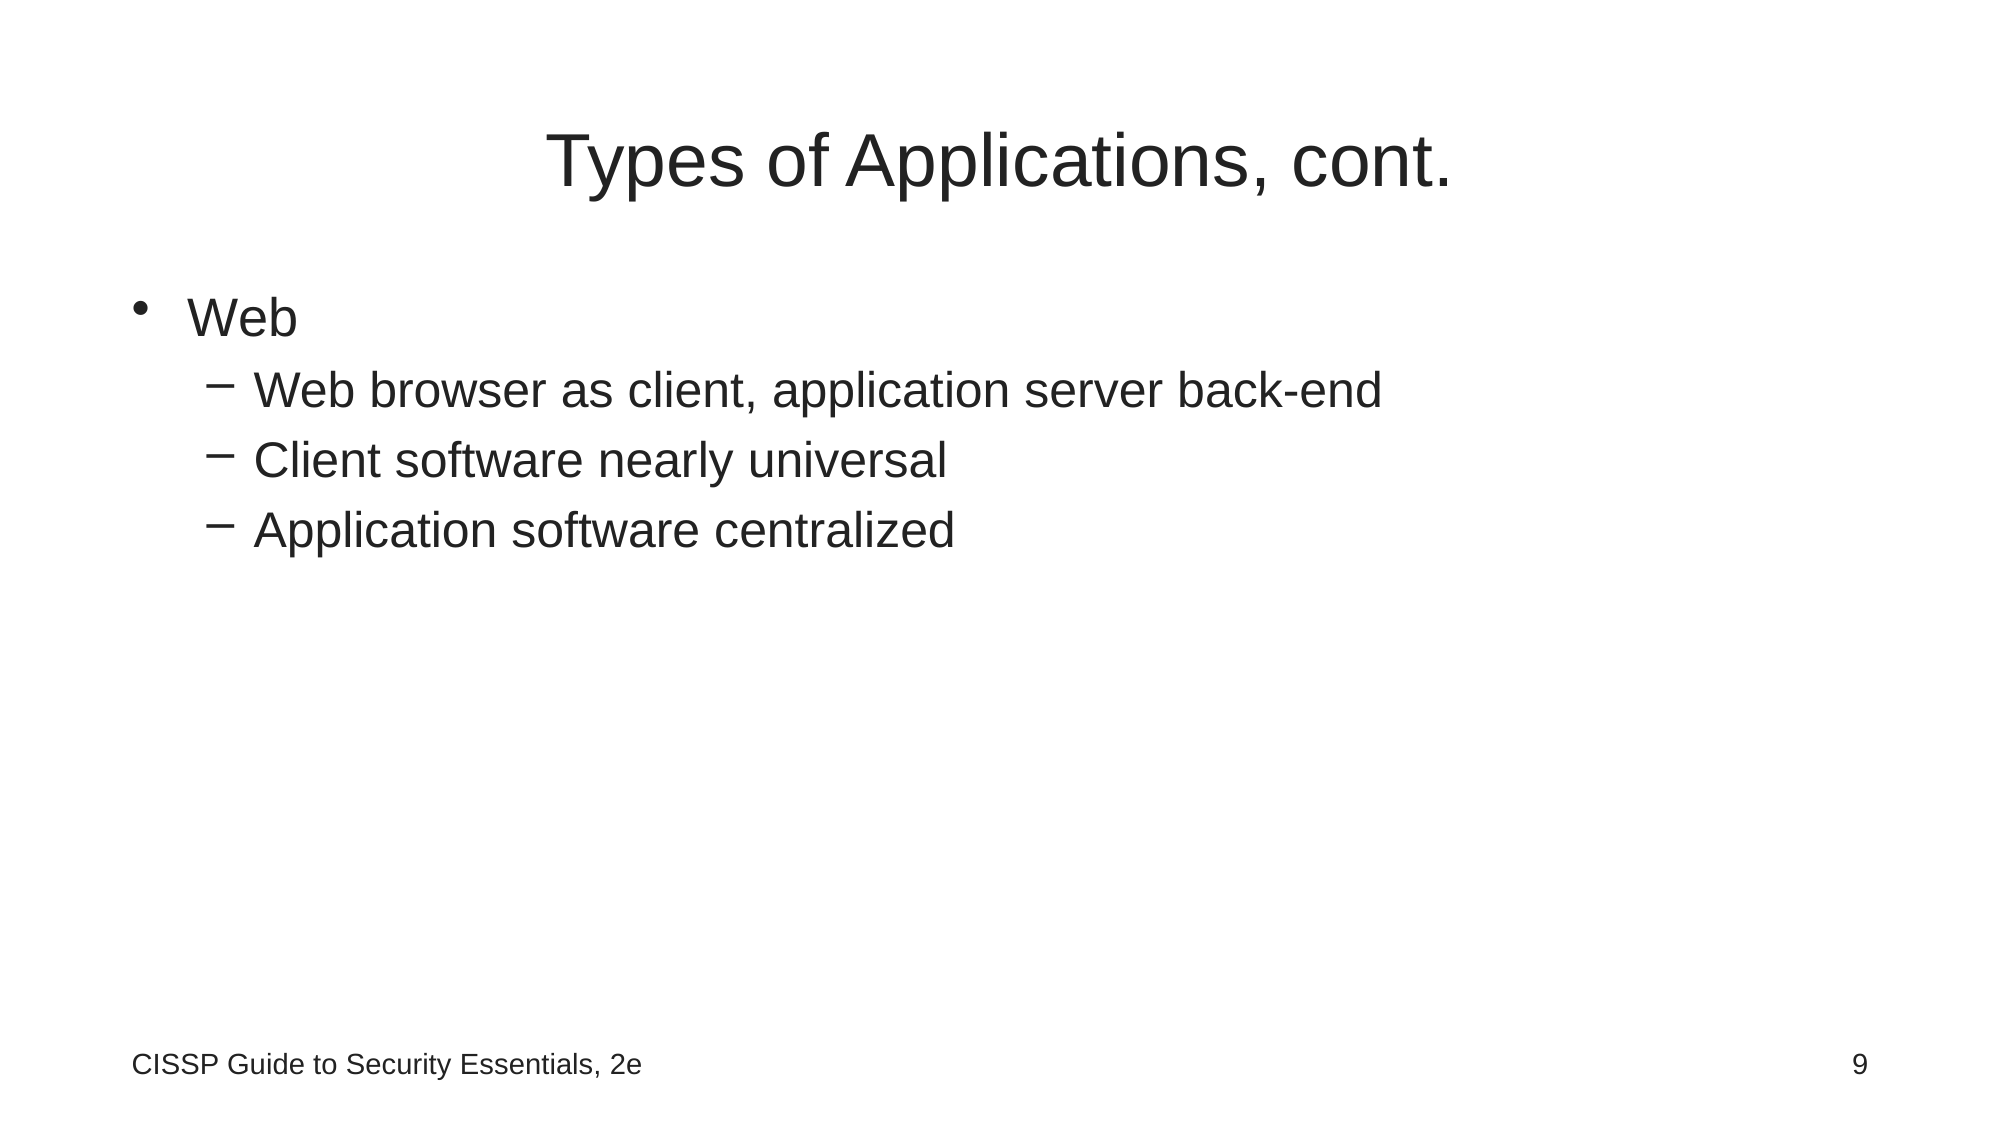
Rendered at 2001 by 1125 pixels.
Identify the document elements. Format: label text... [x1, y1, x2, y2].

slide_number 9 [1766, 1037, 1884, 1101]
footer CISSP Guide to Security Essentials, 2e [116, 1037, 1251, 1101]
title Types of Applications, cont. [116, 62, 1884, 250]
list Web Web browser as client, application server back-end Client software nearly universal Application software centralized [116, 275, 1884, 1025]
